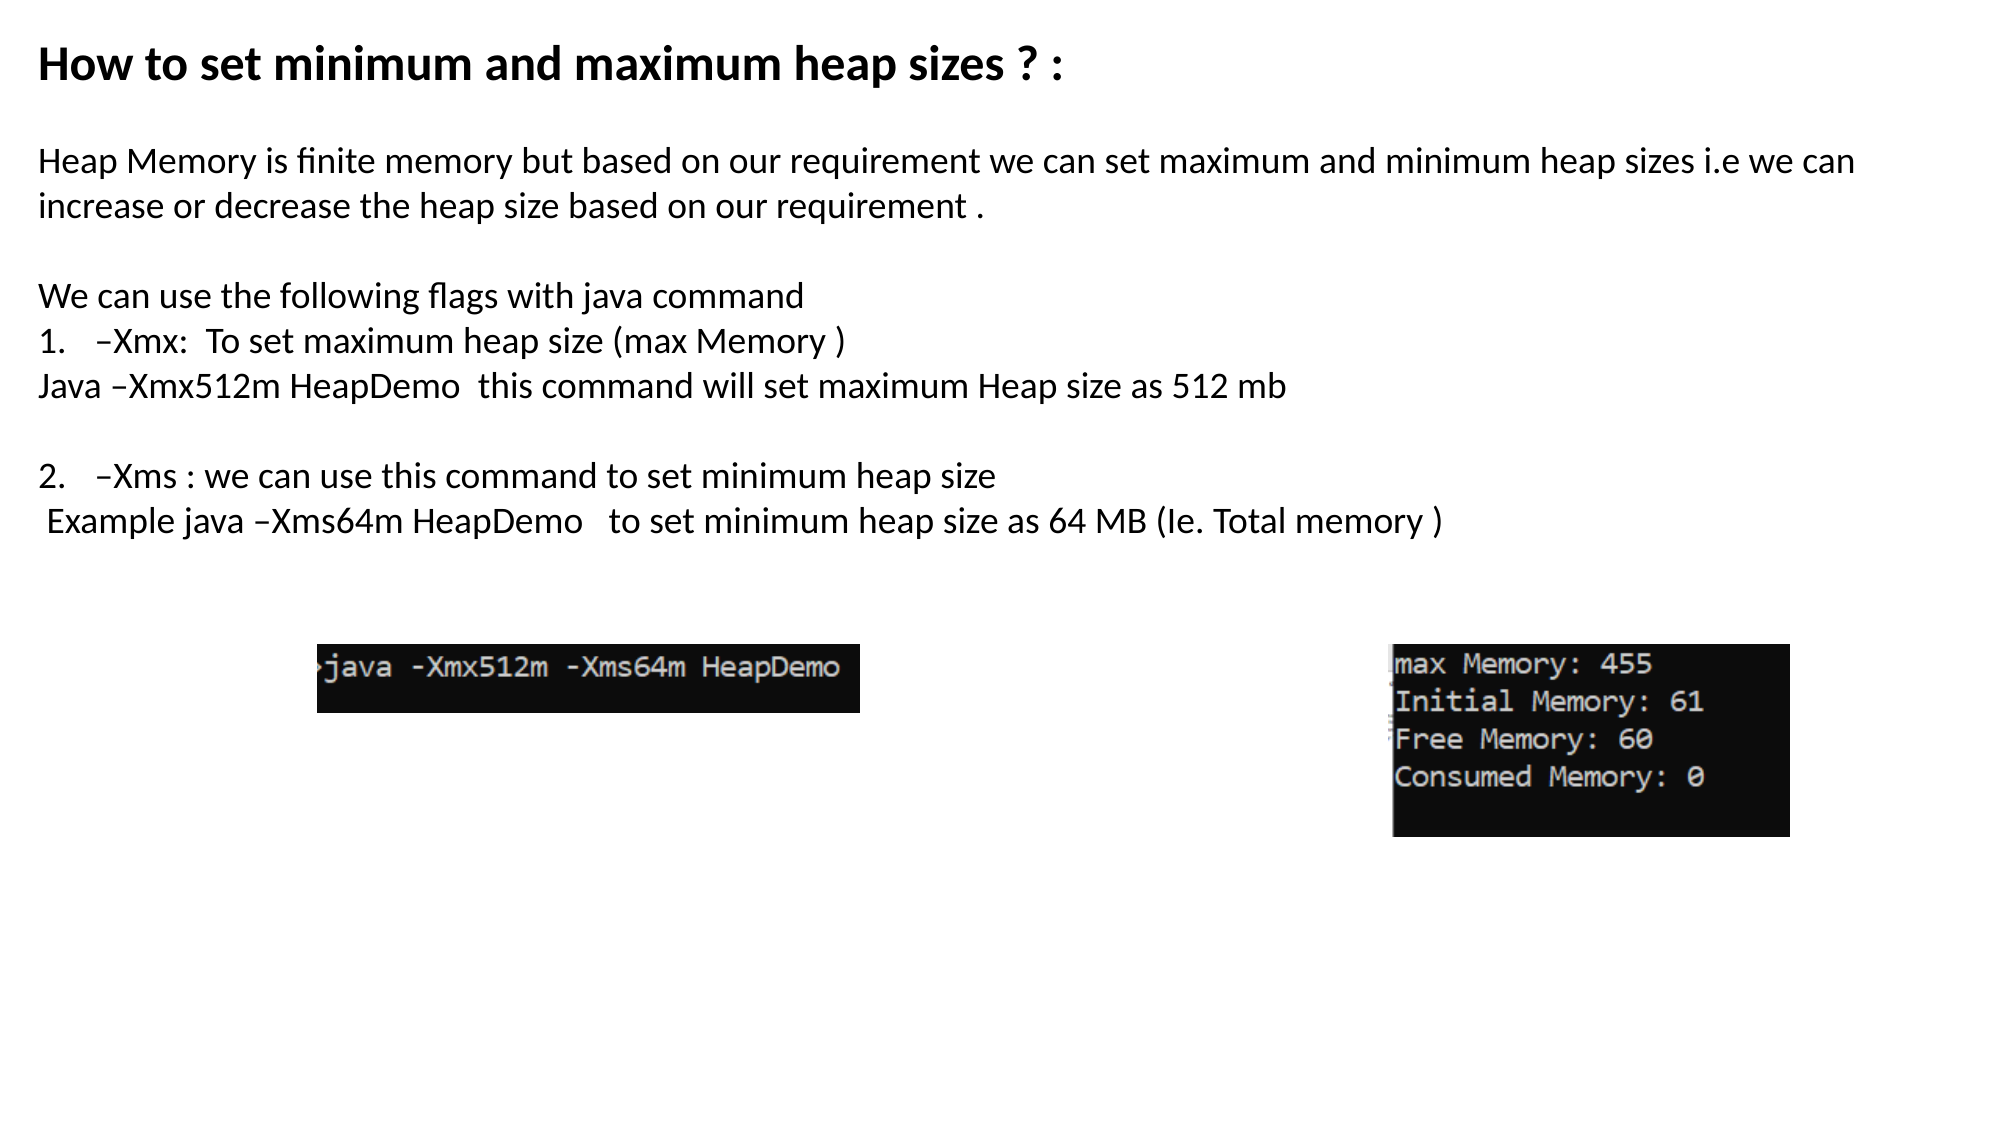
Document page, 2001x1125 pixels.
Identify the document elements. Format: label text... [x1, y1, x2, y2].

text_box How to set minimum and maximum heap sizes ? : Heap Memory is finite memory but based on our requirement we can set maximum and minimum heap sizes i.e we can increase or decrease the heap size based on our requirement . We can use the following flags with java command –Xmx: To set maximum heap size (max Memory ) Java –Xmx512m HeapDemo this command will set maximum Heap size as 512 mb –Xms : we can use this command to set minimum heap size Example java –Xms64m HeapDemo to set minimum heap size as 64 MB (Ie. Total memory ) [23, 23, 1944, 684]
picture [317, 644, 860, 714]
picture [1388, 644, 1790, 837]
